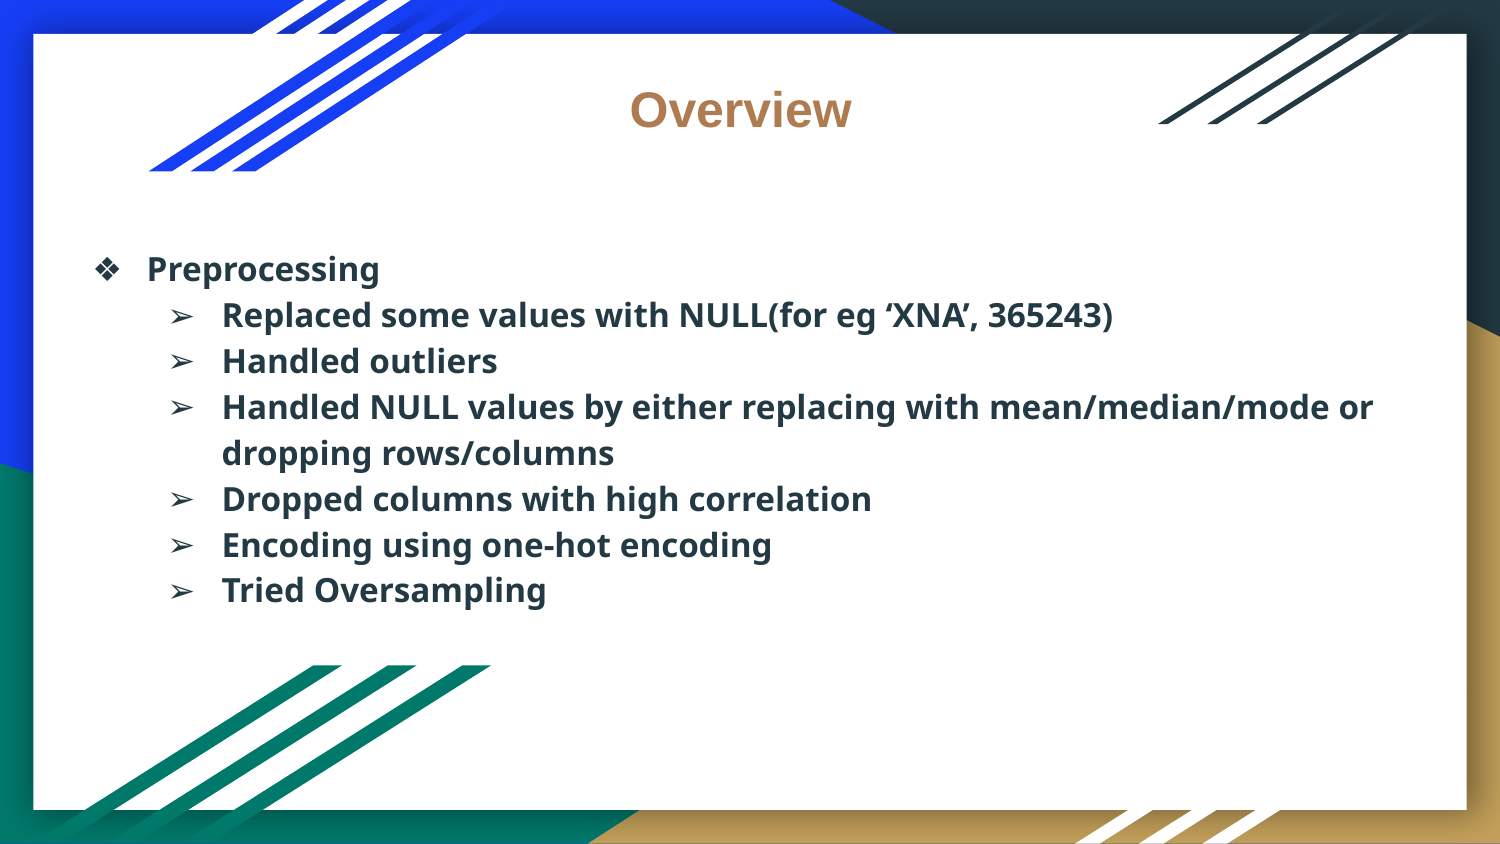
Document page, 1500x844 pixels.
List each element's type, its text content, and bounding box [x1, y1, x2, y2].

text_box Preprocessing Replaced some values with NULL(for eg ‘XNA’, 365243) Handled outliers Handled NULL values by either replacing with mean/median/mode or dropping rows/columns Dropped columns with high correlation Encoding using one-hot encoding Tried Oversampling [56, 227, 1444, 625]
text_box Overview [296, 62, 1185, 153]
